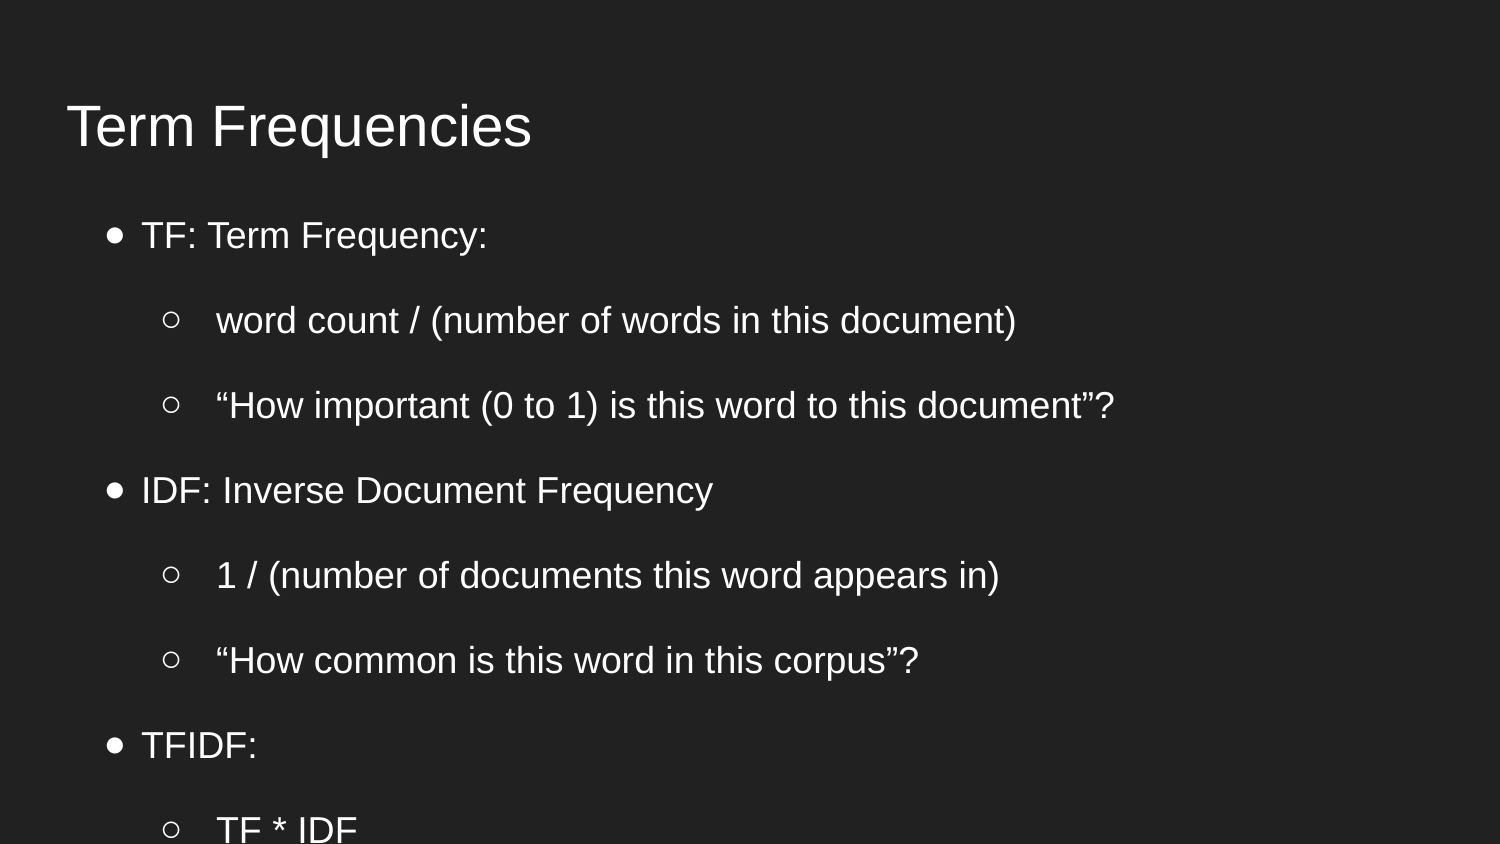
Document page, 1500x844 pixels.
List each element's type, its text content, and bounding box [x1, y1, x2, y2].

list TF: Term Frequency: word count / (number of words in this document) “How important (0 to 1) is this word to this document”? IDF: Inverse Document Frequency 1 / (number of documents this word appears in) “How common is this word in this corpus”? TFIDF: TF * IDF [51, 189, 1449, 750]
title Term Frequencies [51, 72, 1449, 167]
